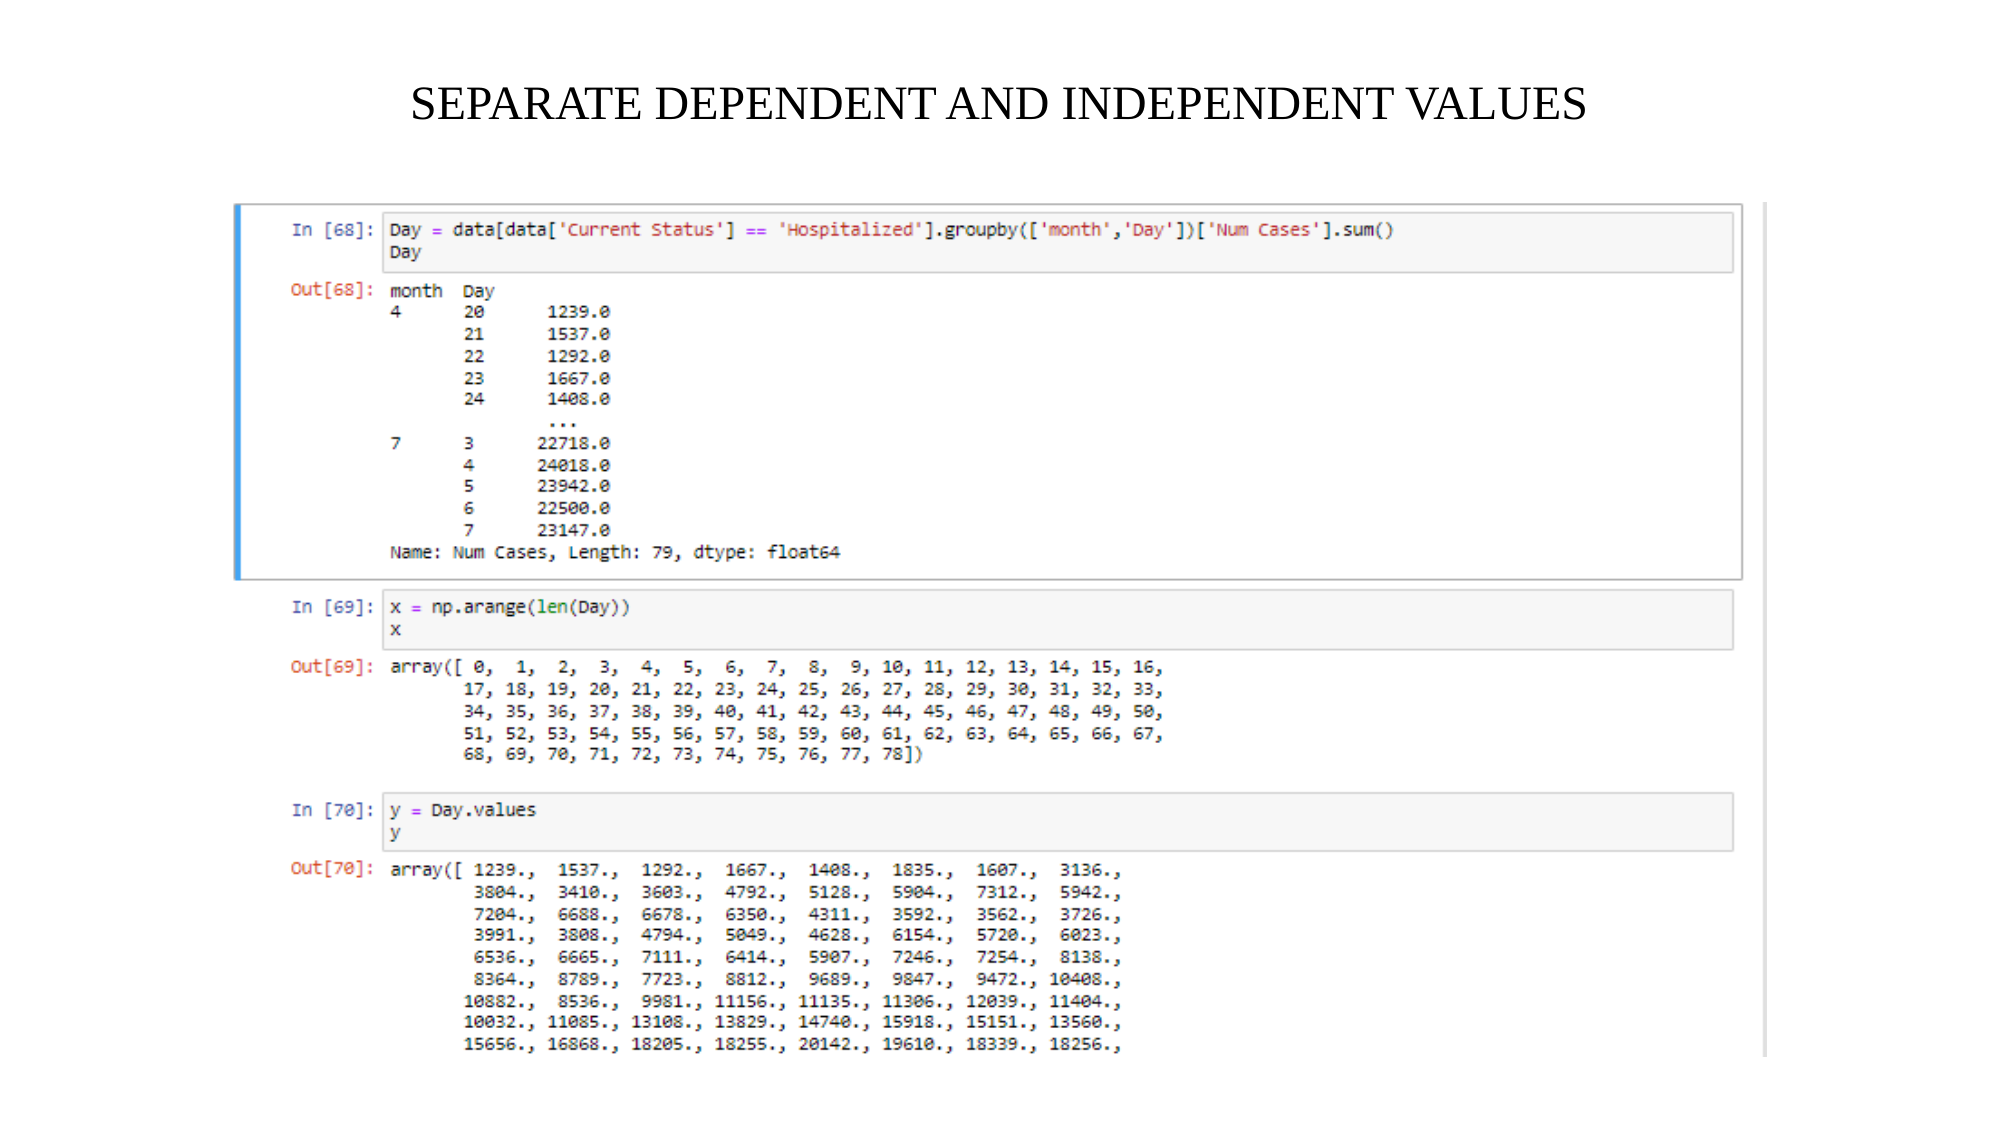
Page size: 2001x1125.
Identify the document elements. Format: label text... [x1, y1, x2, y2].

picture [214, 201, 1767, 1057]
title SEPARATE DEPENDENT AND INDEPENDENT VALUES [249, 34, 1750, 137]
